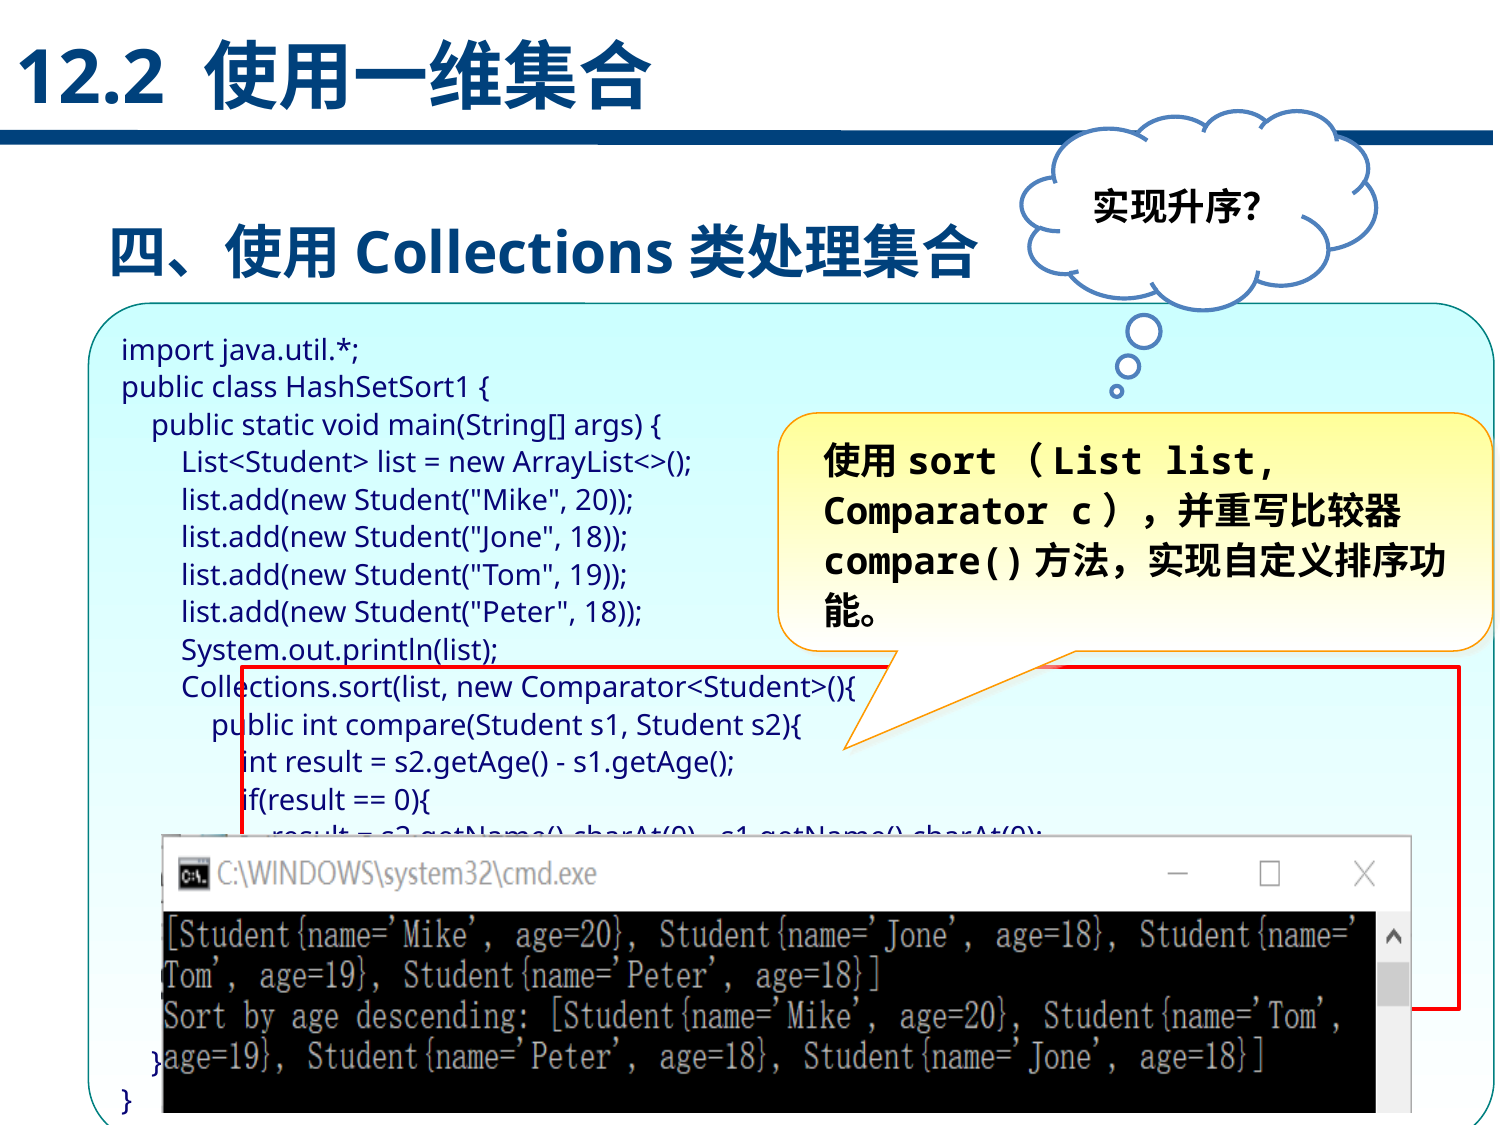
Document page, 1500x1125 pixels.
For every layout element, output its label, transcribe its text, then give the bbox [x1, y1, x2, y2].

text_box 实现升序？ [1125, 312, 1163, 351]
text_box 四、使用Collections类处理集合 [1252, 277, 1317, 293]
text_box 实现升序？ [1019, 147, 1379, 313]
text_box 四、使用Collections类处理集合 [5, 172, 1087, 293]
text_box 使用sort（List list, Comparator c），并重写比较器compare()方法，实现自定义排序功能。 [778, 412, 1493, 750]
text_box 实现升序？ [1109, 383, 1125, 399]
picture [161, 833, 1412, 1114]
text_box import java.util.*; public class HashSetSort1 { public static void main(String[] args) { List<Student> list = new ArrayList<>(); list.add(new Student("Mike", 20)); list.add(new Student("Jone", 18)); list.add(new Student("Tom", 19)); list.add(new Student("Peter", 18)); System.out.println(list); Collections.sort(list, new Comparator<Student>(){ public int compare(Student s1, Student s2){ int result = s2.getAge() - s1.getAge(); if(result == 0){ result = s2.getName().charAt(0) - s1.getName().charAt(0); } return result; } }); System.out.println("Sort by age descending: " + list); } } [88, 303, 1494, 1125]
text_box 12.2 使用一维集合 [0, 21, 669, 127]
text_box 实现升序？ [1114, 353, 1142, 380]
text_box [240, 665, 1461, 1011]
text_box 实现升序？ [1074, 108, 1340, 135]
